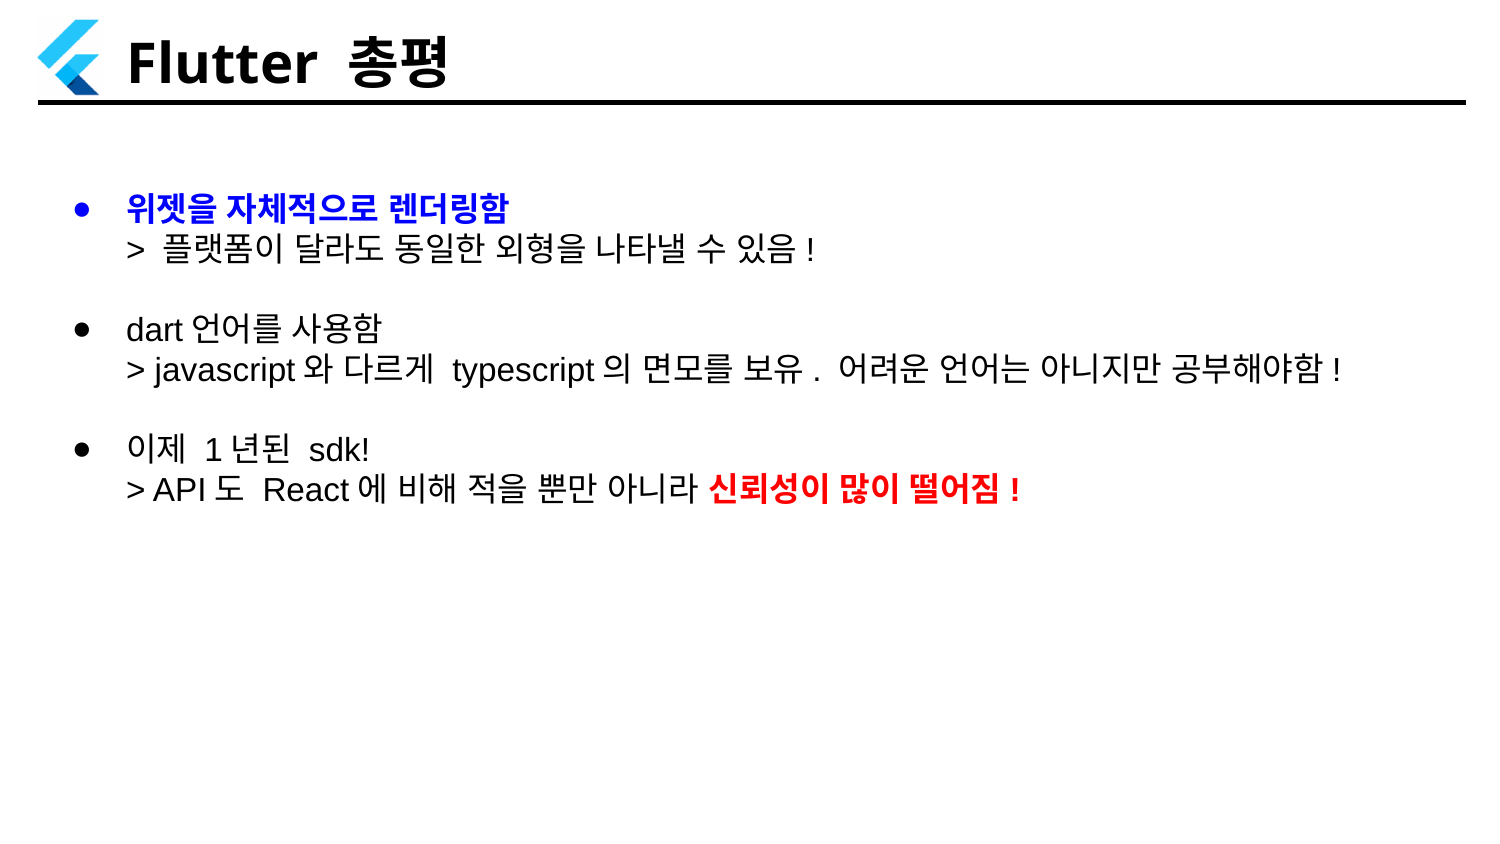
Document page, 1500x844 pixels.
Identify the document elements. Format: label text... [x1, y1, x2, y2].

text_box Flutter 총평 [111, 12, 1466, 102]
text_box 위젯을 자체적으로 렌더링함 > 플랫폼이 달라도 동일한 외형을 나타낼 수 있음! dart언어를 사용함 > javascript와 다르게 typescript의 면모를 보유. 어려운 언어는 아니지만 공부해야함! 이제 1년된 sdk! > API도 React에 비해 적을 뿐만 아니라 신뢰성이 많이 떨어짐! [36, 173, 1464, 731]
picture [37, 16, 102, 99]
